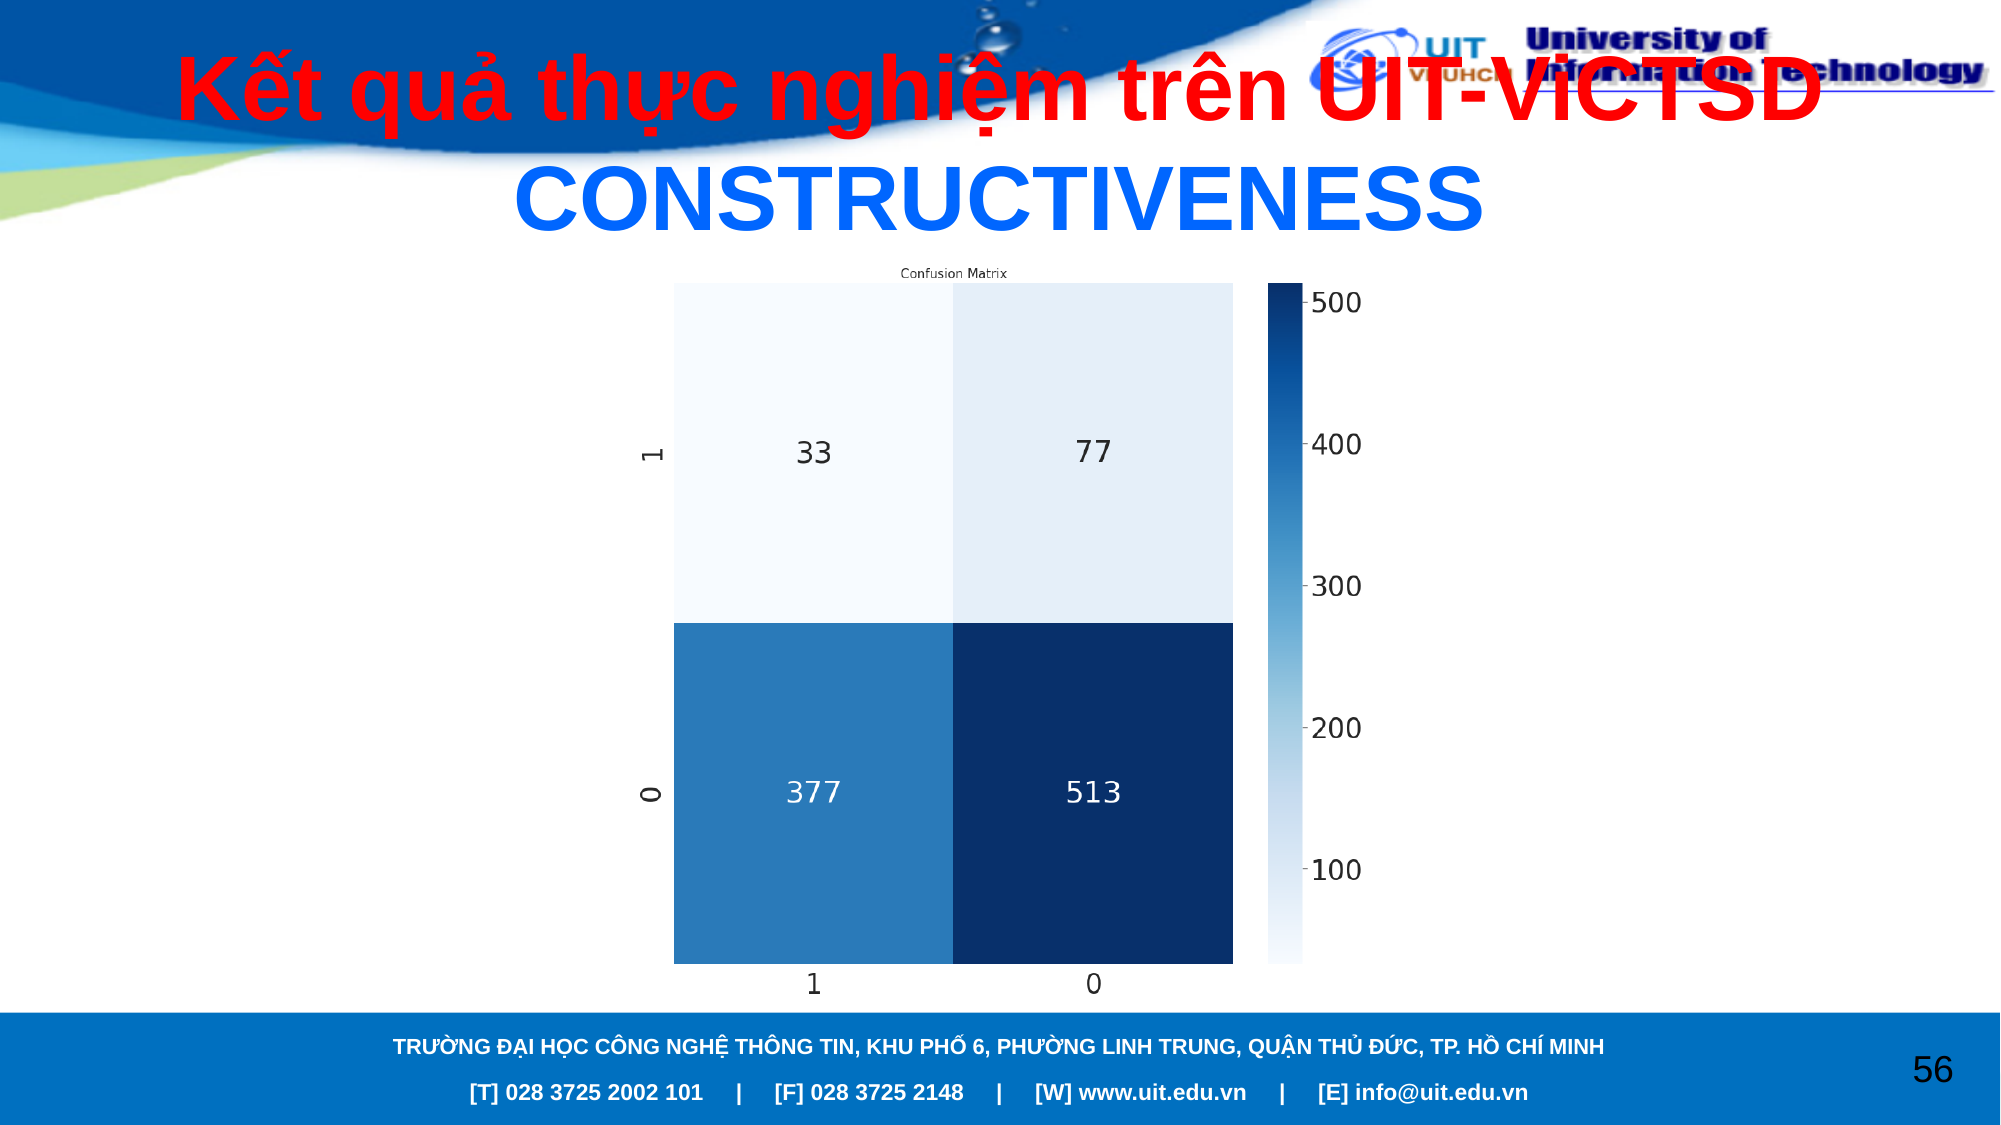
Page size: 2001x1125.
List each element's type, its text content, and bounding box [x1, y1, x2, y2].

picture [0, 0, 2001, 1125]
title Kết quả thực nghiệm trên UIT-ViCTSD CONSTRUCTIVENESS [99, 45, 1900, 233]
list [632, 262, 1368, 1006]
